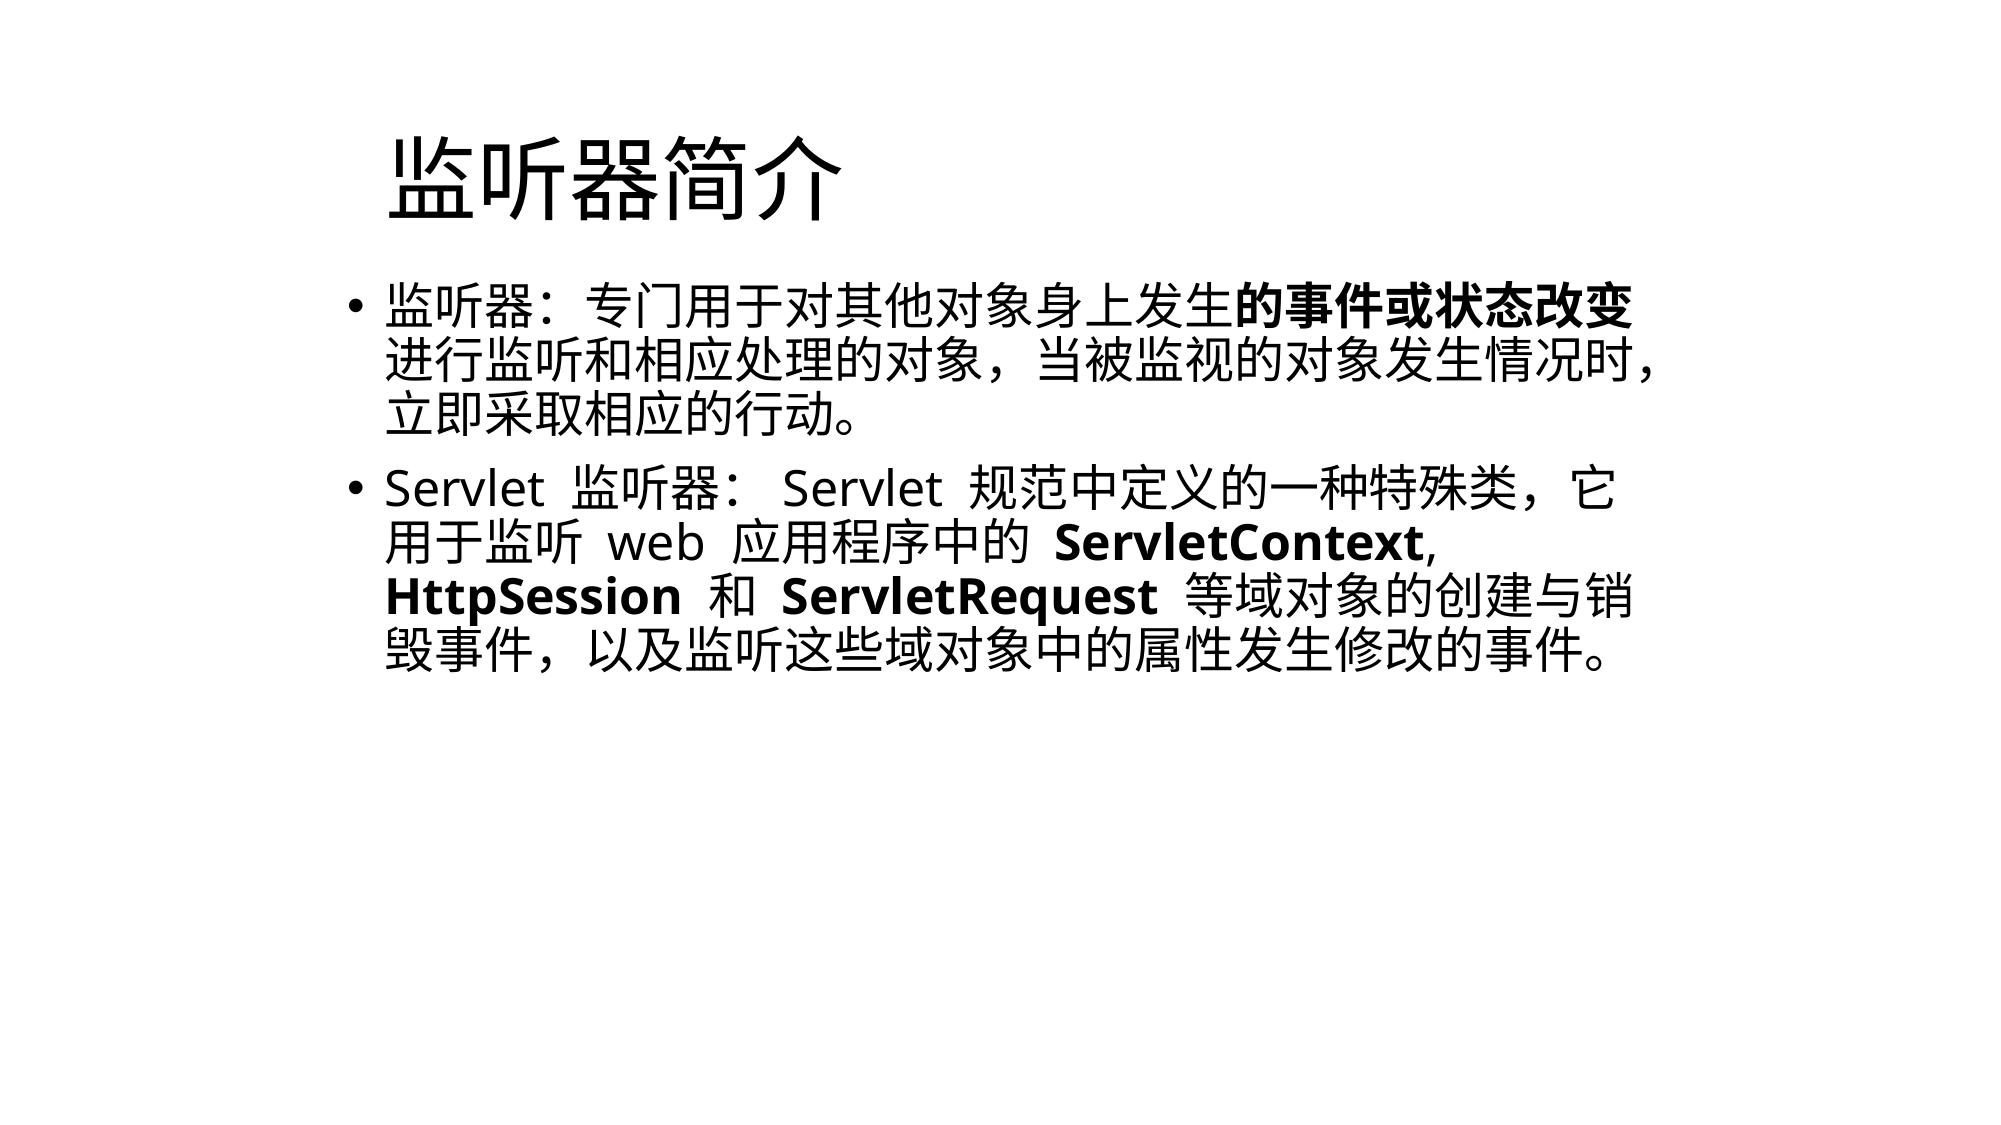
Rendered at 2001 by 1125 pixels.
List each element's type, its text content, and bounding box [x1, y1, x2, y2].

title 监听器简介 [370, 113, 1721, 255]
list 监听器：专门用于对其他对象身上发生的事件或状态改变进行监听和相应处理的对象，当被监视的对象发生情况时，立即采取相应的行动。 Servlet 监听器：Servlet 规范中定义的一种特殊类，它用于监听 web 应用程序中的 ServletContext, HttpSession 和 ServletRequest 等域对象的创建与销毁事件，以及监听这些域对象中的属性发生修改的事件。 [332, 273, 1680, 799]
